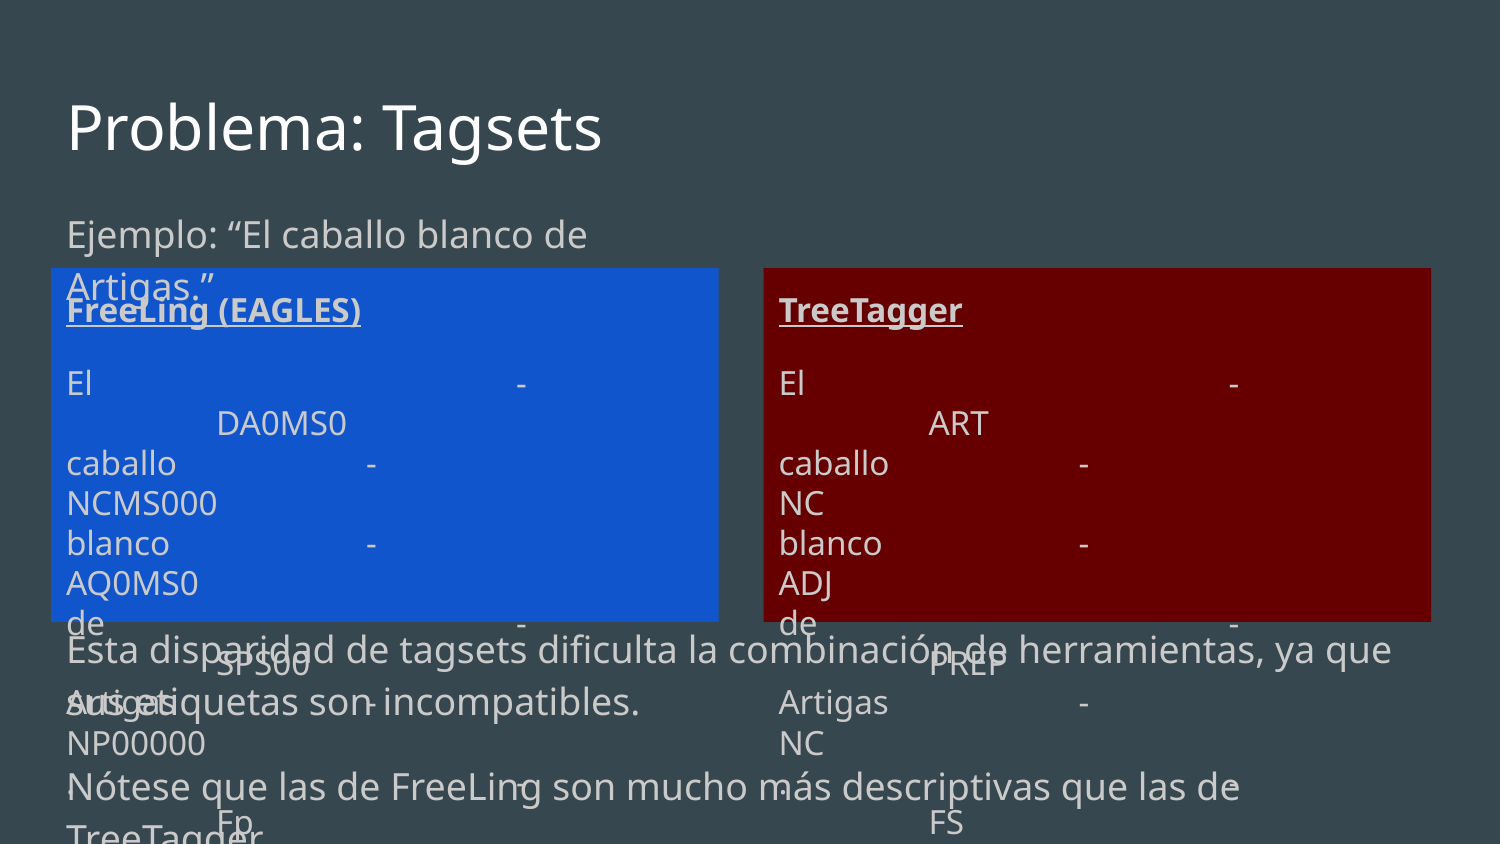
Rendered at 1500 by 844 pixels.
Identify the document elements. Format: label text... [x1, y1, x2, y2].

title Problema: Tagsets [51, 72, 1449, 167]
list TreeTagger El - ART caballo - NC blanco - ADJ de - PREP Artigas - NC . - FS [763, 268, 1432, 622]
list FreeLing (EAGLES) El - DA0MS0 caballo - NCMS000 blanco - AQ0MS0 de - SPS00 Artigas - NP00000 . - Fp [51, 279, 719, 622]
list Ejemplo: “El caballo blanco de Artigas.” [51, 189, 719, 279]
text_box Esta disparidad de tagsets dificulta la combinación de herramientas, ya que sus etiquetas son incompatibles. Nótese que las de FreeLing son mucho más descriptivas que las de TreeTagger. [51, 661, 1432, 818]
